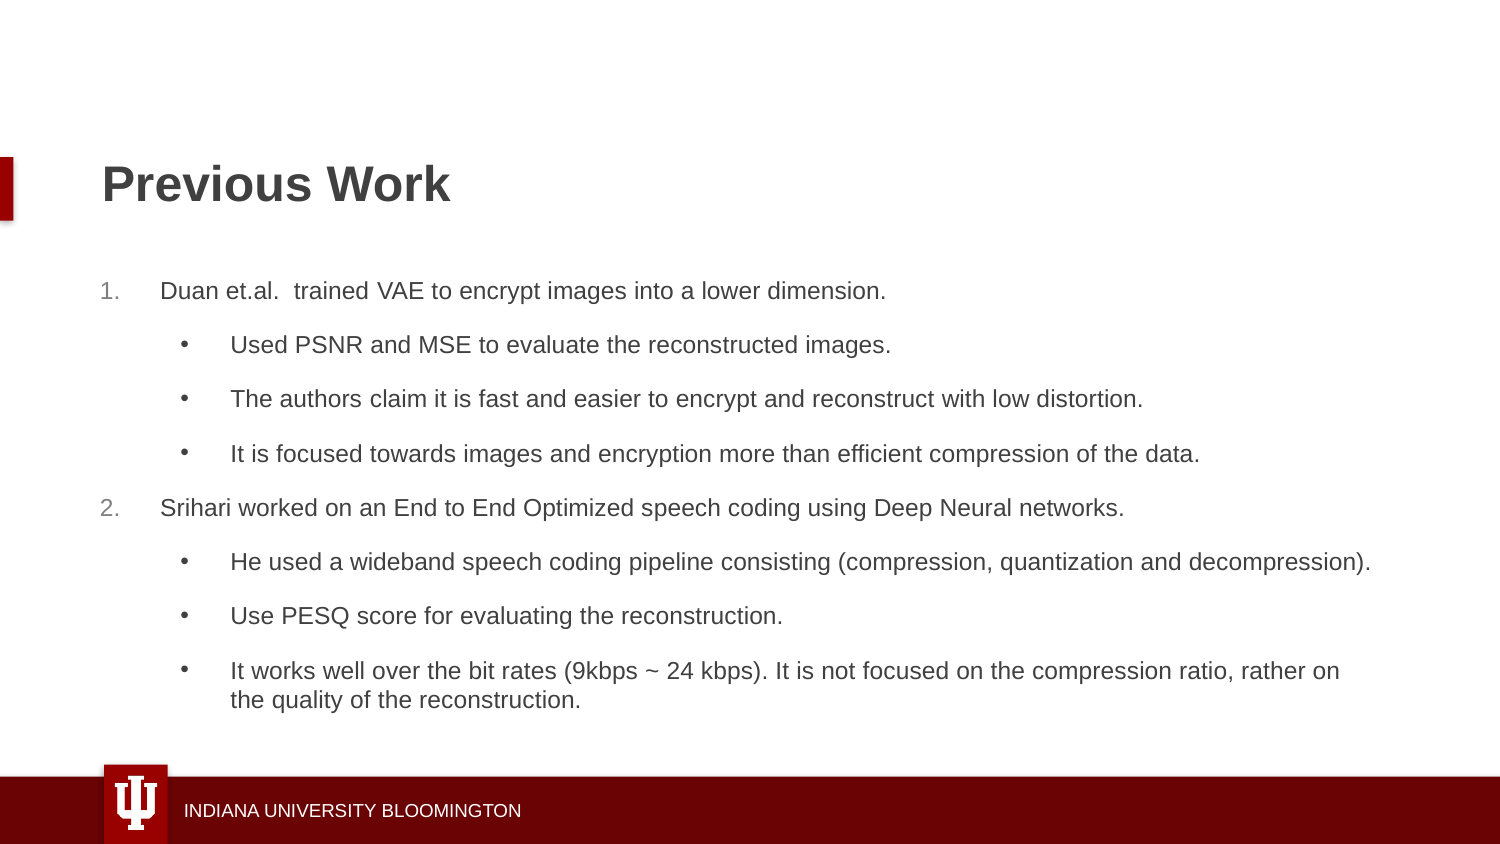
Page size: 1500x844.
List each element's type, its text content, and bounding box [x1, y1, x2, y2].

list Duan et.al. trained VAE to encrypt images into a lower dimension. Used PSNR and MSE to evaluate the reconstructed images. The authors claim it is fast and easier to encrypt and reconstruct with low distortion. It is focused towards images and encryption more than efficient compression of the data. Srihari worked on an End to End Optimized speech coding using Deep Neural networks. He used a wideband speech coding pipeline consisting (compression, quantization and decompression). Use PESQ score for evaluating the reconstruction. It works well over the bit rates (9kbps ~ 24 kbps). It is not focused on the compression ratio, rather on the quality of the reconstruction. [85, 267, 1400, 729]
title Previous Work [86, 124, 1400, 240]
